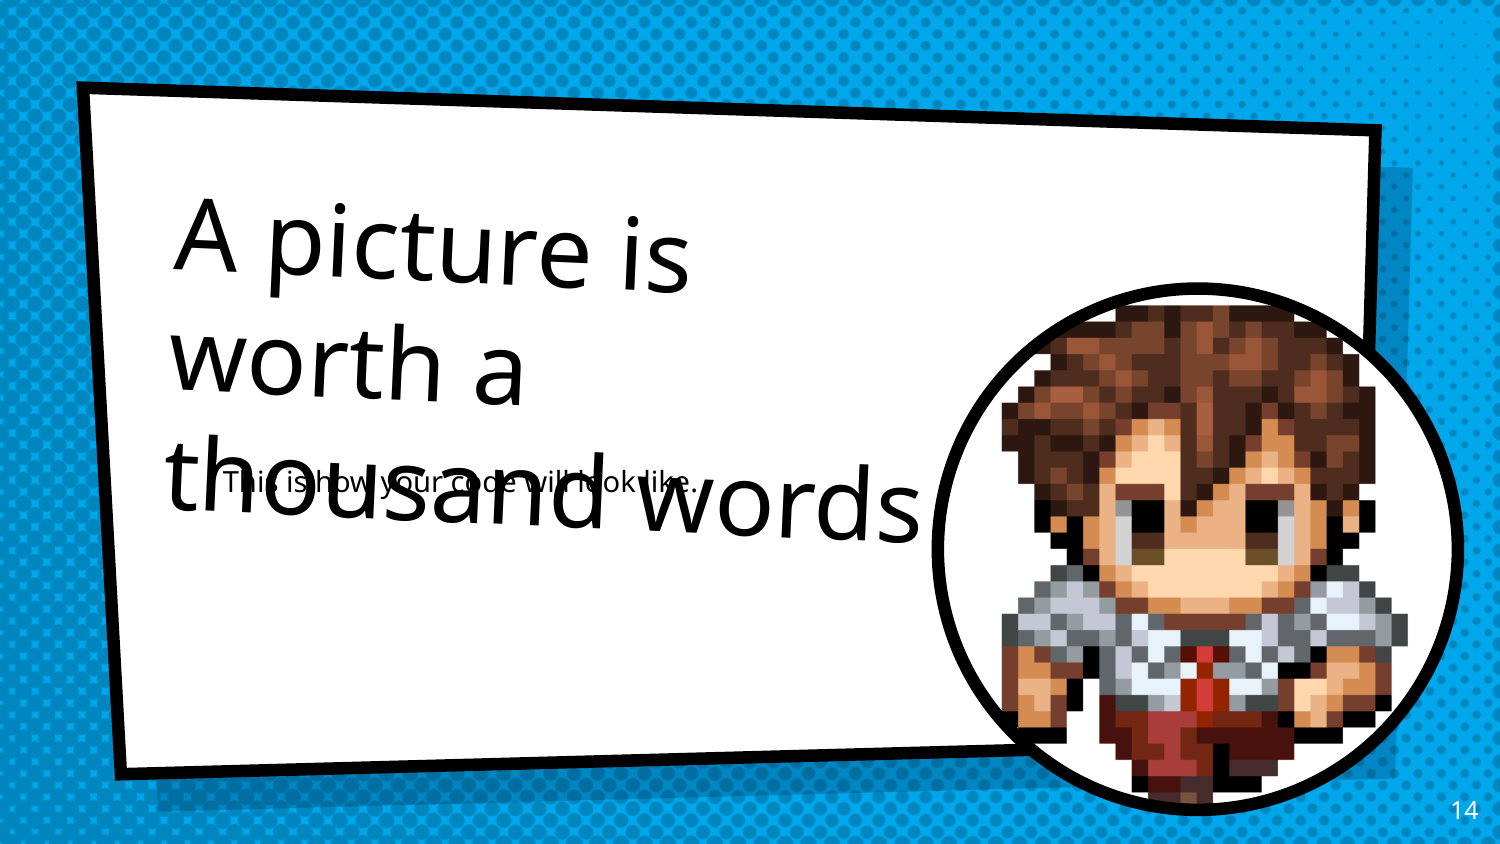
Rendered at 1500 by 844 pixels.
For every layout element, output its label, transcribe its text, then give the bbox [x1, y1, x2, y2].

list This is how your code will look like. [207, 448, 855, 656]
slide_number 14 [1403, 779, 1494, 844]
title A picture is worth a thousand words [157, 154, 973, 316]
picture [937, 288, 1459, 811]
